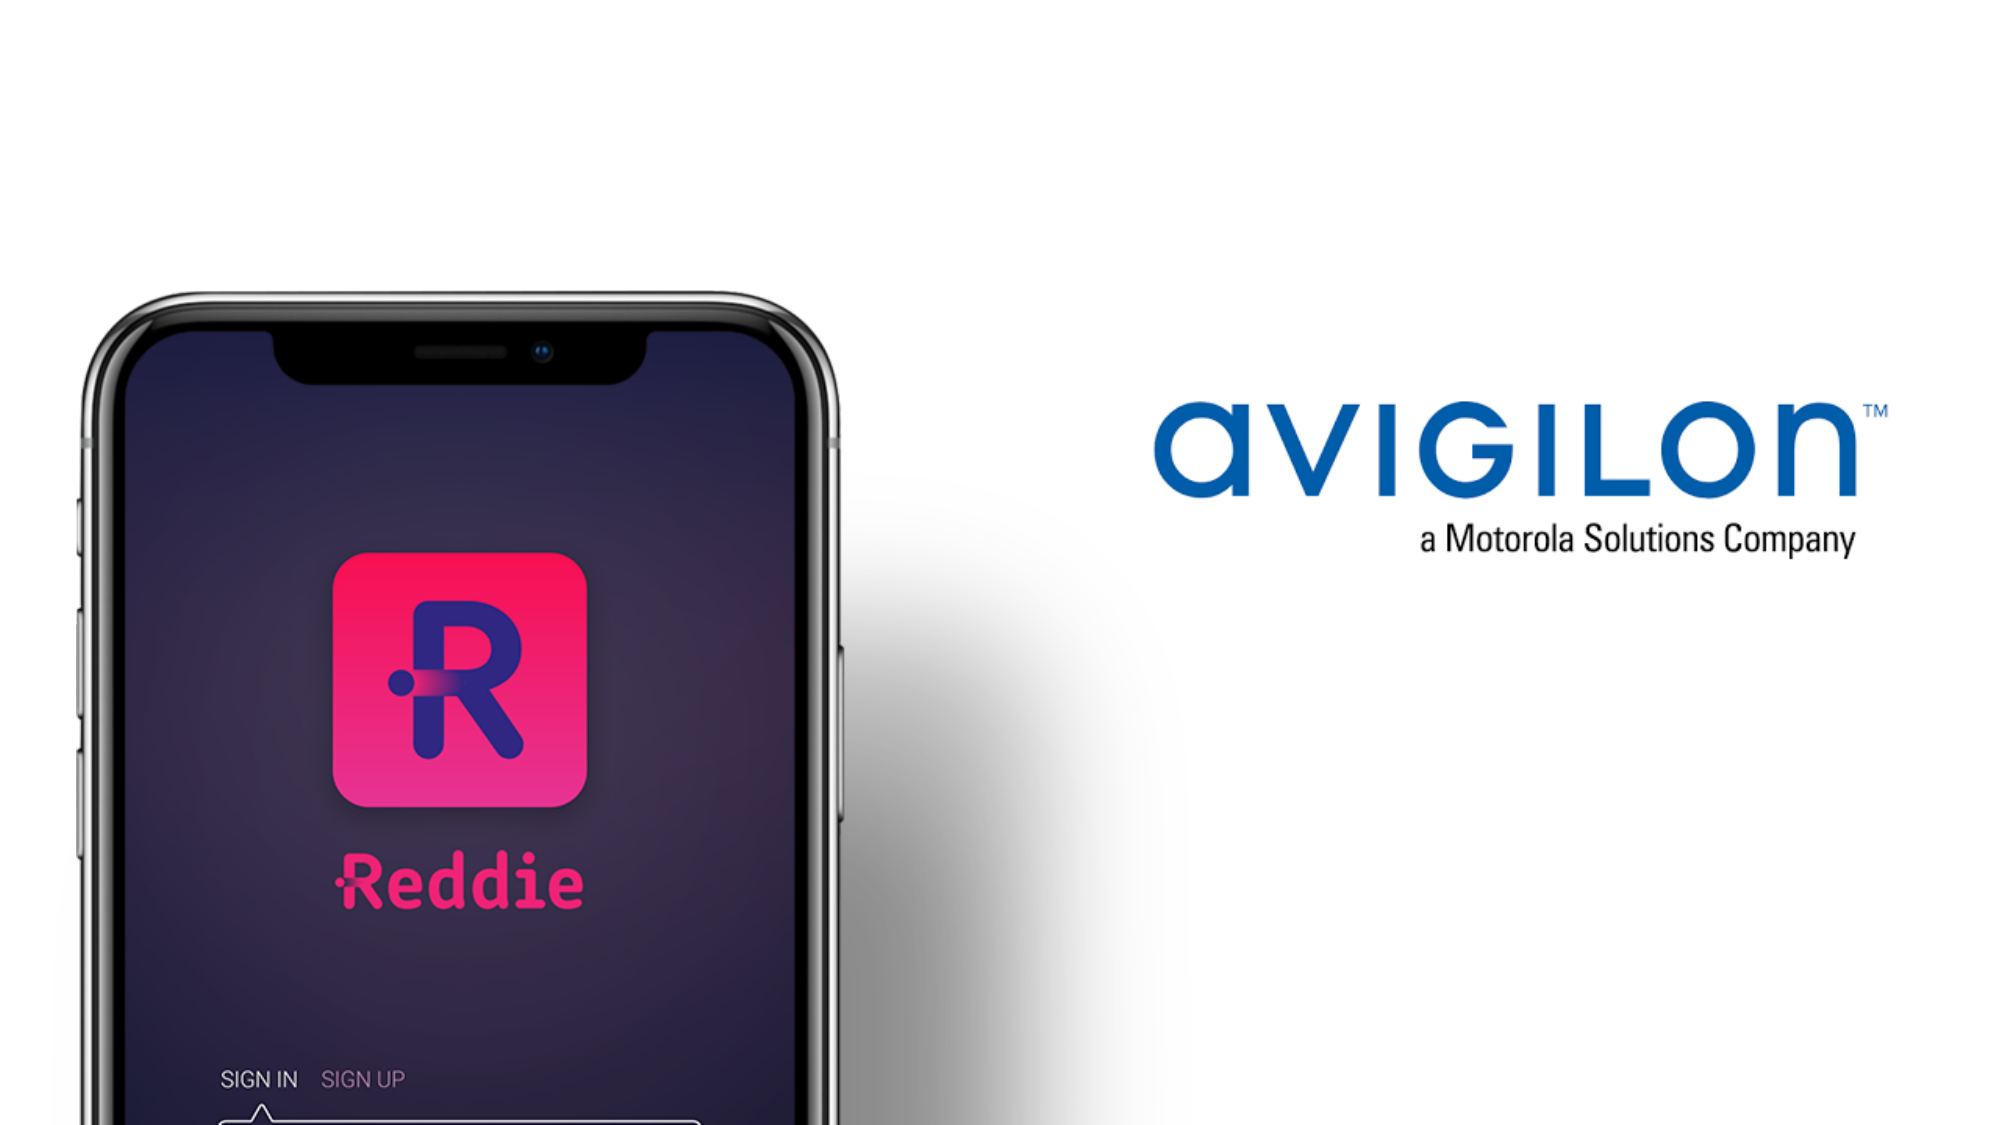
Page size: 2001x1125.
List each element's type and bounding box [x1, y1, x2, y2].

picture [50, 290, 1893, 1125]
